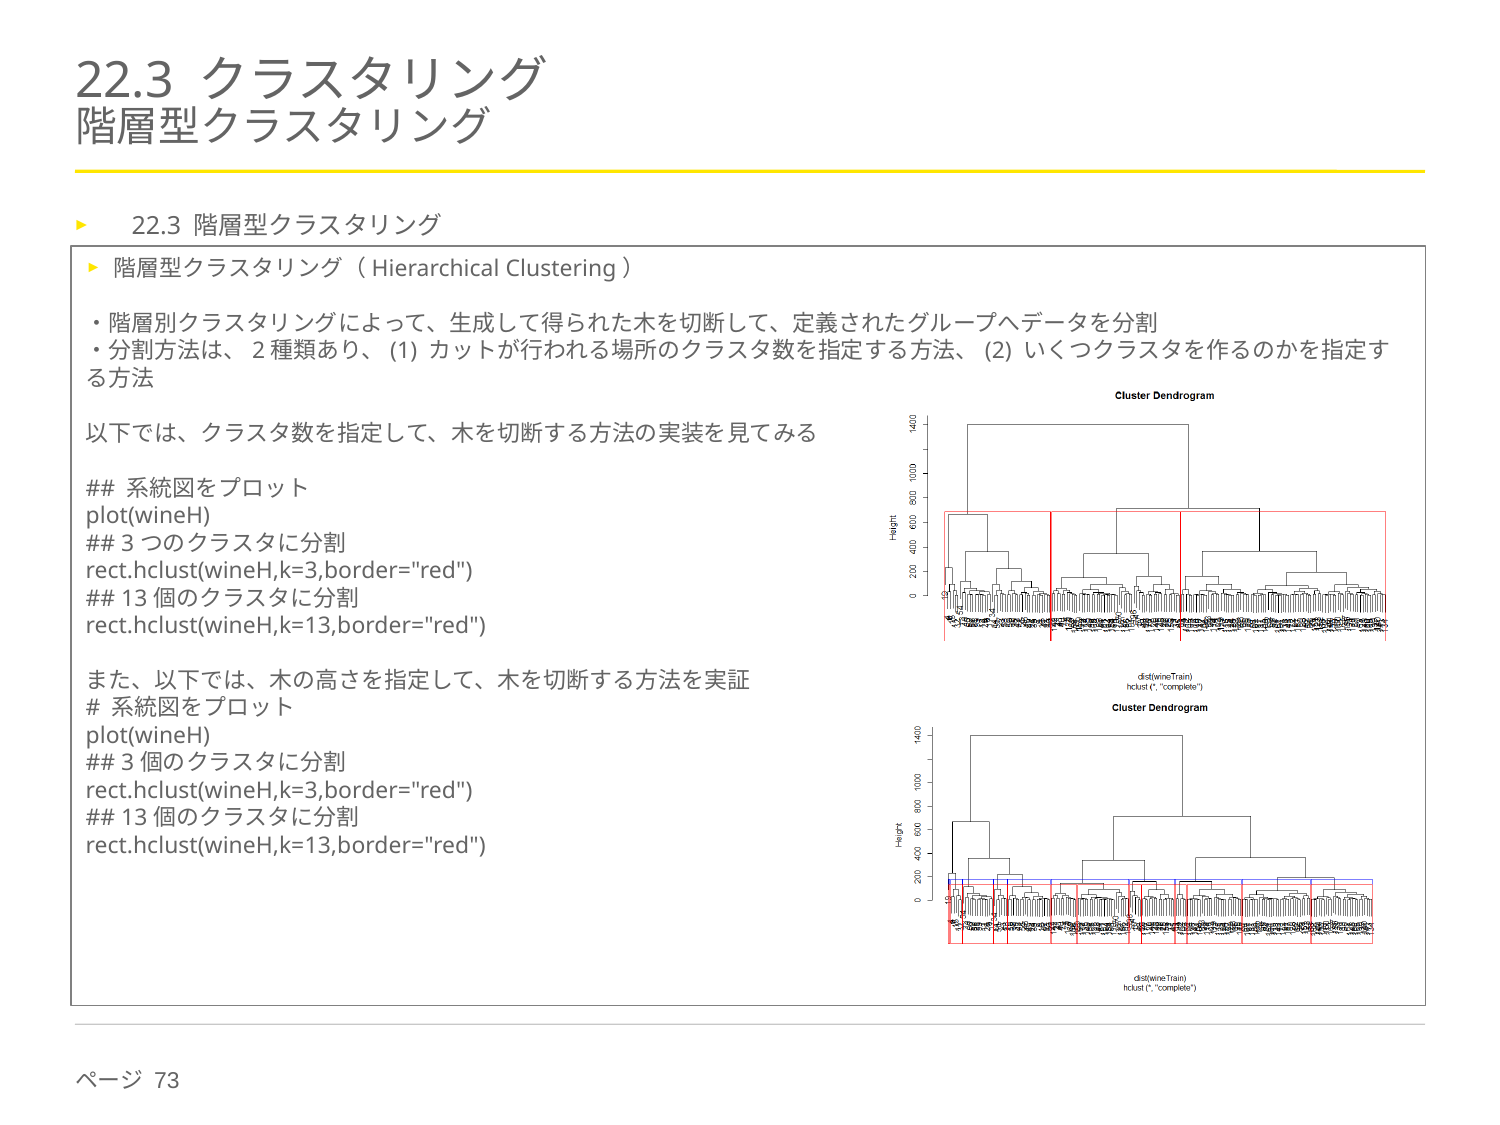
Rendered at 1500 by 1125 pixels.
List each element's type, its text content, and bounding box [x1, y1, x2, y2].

picture [886, 374, 1424, 993]
title 22.3 クラスタリング 階層型クラスタリング [75, 33, 1426, 175]
list 22.3 階層型クラスタリング [73, 209, 1424, 244]
text_box 階層型クラスタリング（Hierarchical Clustering） ・階層別クラスタリングによって、生成して得られた木を切断して、定義されたグループへデータを分割 ・分割方法は、2種類あり、(1) カットが行われる場所のクラスタ数を指定する方法、(2) いくつクラスタを作るのかを指定する方法 以下では、クラスタ数を指定して、木を切断する方法の実装を見てみる ## 系統図をプロット plot(wineH) ## 3つのクラスタに分割 rect.hclust(wineH,k=3,border="red") ## 13個のクラスタに分割 rect.hclust(wineH,k=13,border="red") また、以下では、木の高さを指定して、木を切断する方法を実証 # 系統図をプロット plot(wineH) ## 3個のクラスタに分割 rect.hclust(wineH,k=3,border="red") ## 13個のクラスタに分割 rect.hclust(wineH,k=13,border="red") [69, 244, 1428, 1007]
